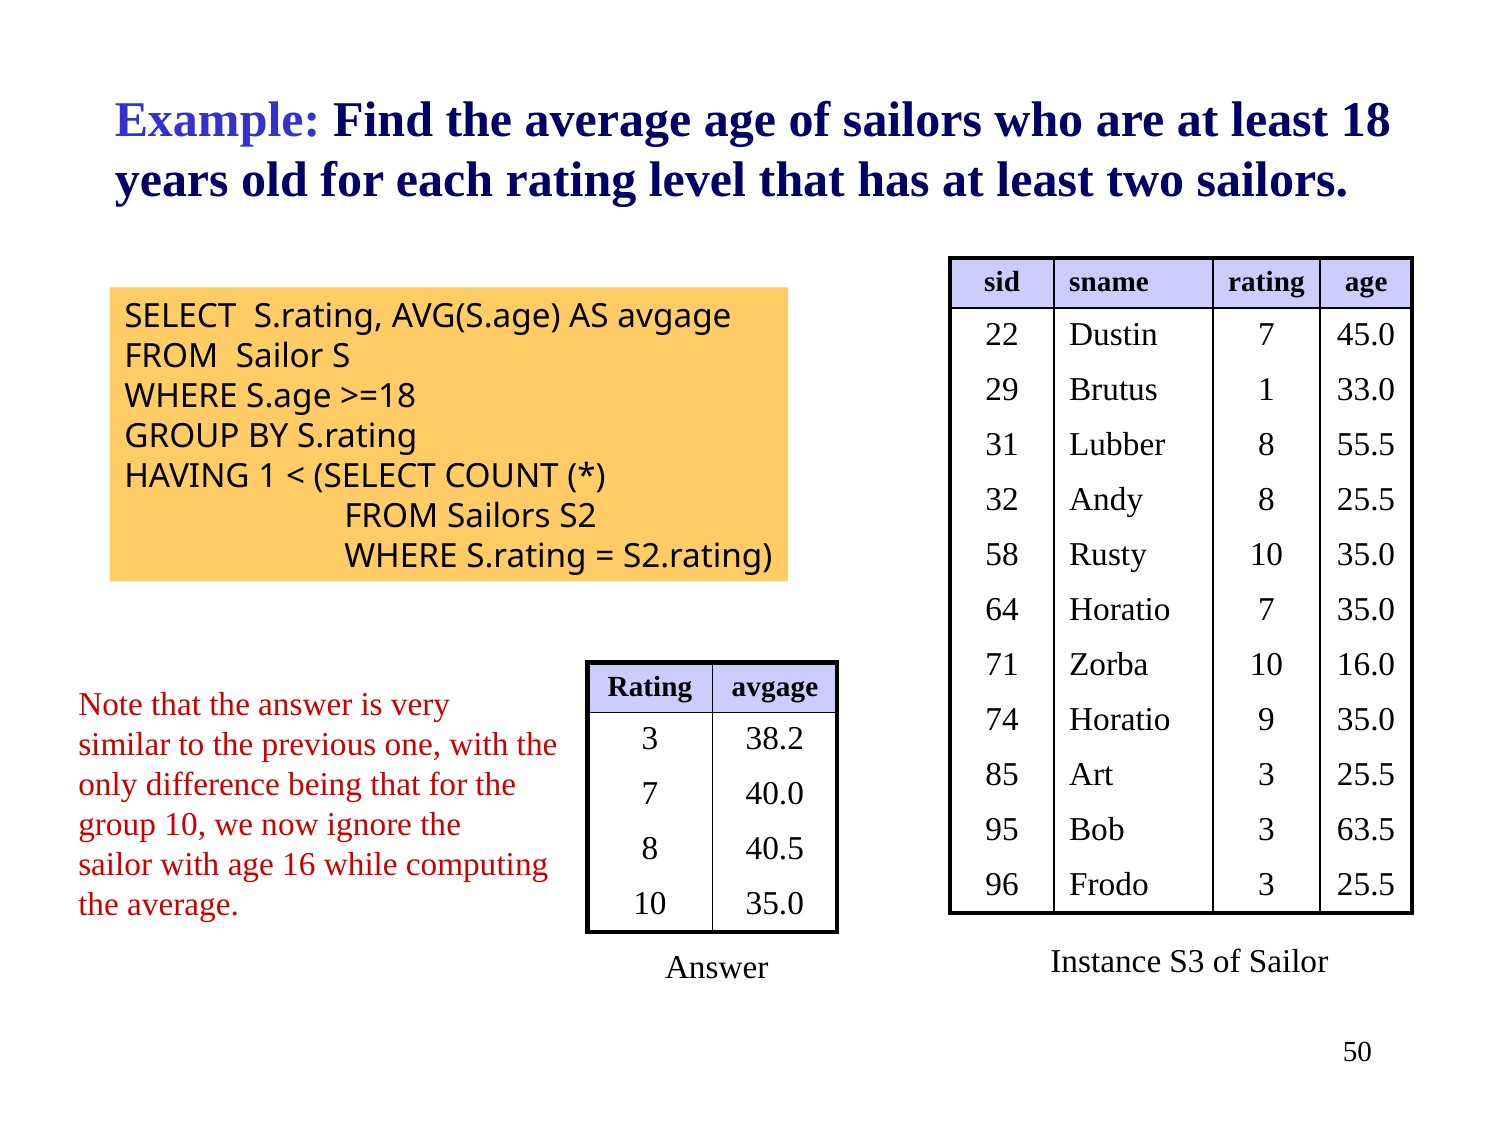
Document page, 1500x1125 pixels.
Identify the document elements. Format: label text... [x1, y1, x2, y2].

table_header avgage [713, 665, 835, 712]
table_cell 3 [1214, 748, 1319, 803]
table_cell 29 [952, 363, 1053, 418]
table_cell 32 [952, 473, 1053, 528]
table_cell 58 [952, 528, 1053, 583]
table_cell 8 [1214, 473, 1319, 528]
table_cell 25.5 [1321, 748, 1410, 803]
slide_number 50 [1074, 1024, 1388, 1101]
table_cell Horatio [1055, 693, 1212, 748]
table_cell 25.5 [1321, 858, 1410, 911]
text_box Example: Find the average age of sailors who are at least 18 years old for each rating level that has at least two sailors. [99, 68, 1488, 225]
table_cell 10 [1214, 638, 1319, 693]
table_cell Andy [1055, 473, 1212, 528]
table_cell Lubber [1055, 418, 1212, 473]
table_cell 55.5 [1321, 418, 1410, 473]
table_header Rating [590, 665, 712, 712]
table_cell 7 [1214, 309, 1319, 363]
table_cell 96 [952, 858, 1053, 911]
table_cell Art [1055, 748, 1212, 803]
table_cell 1 [1214, 363, 1319, 418]
table_cell 3 [1214, 803, 1319, 858]
table_cell 95 [952, 803, 1053, 858]
table_cell 74 [952, 693, 1053, 748]
table_cell Brutus [1055, 363, 1212, 418]
table_cell 35.0 [1321, 583, 1410, 638]
table_cell 71 [952, 638, 1053, 693]
table_cell 33.0 [1321, 363, 1410, 418]
table_cell 45.0 [1321, 309, 1410, 363]
table_cell 40.5 [713, 822, 835, 877]
table_cell 7 [1214, 583, 1319, 638]
text_box Answer [650, 937, 784, 993]
table_cell 22 [952, 309, 1053, 363]
table_cell Zorba [1055, 638, 1212, 693]
table_cell Frodo [1055, 858, 1212, 911]
text_box Note that the answer is very similar to the previous one, with the only difference being that for the group 10, we now ignore the sailor with age 16 while computing the average. [63, 674, 574, 930]
table_cell 63.5 [1321, 803, 1410, 858]
table_cell 10 [590, 877, 712, 930]
table_cell 31 [952, 418, 1053, 473]
table_cell Horatio [1055, 583, 1212, 638]
table_cell 7 [590, 767, 712, 822]
table_header rating [1214, 260, 1319, 307]
table_header age [1321, 260, 1410, 307]
table_cell Rusty [1055, 528, 1212, 583]
table_cell 35.0 [1321, 693, 1410, 748]
table_cell 25.5 [1321, 473, 1410, 528]
table_cell 64 [952, 583, 1053, 638]
table_cell 35.0 [713, 877, 835, 930]
table_header sid [952, 260, 1053, 307]
table_cell Bob [1055, 803, 1212, 858]
table_cell 8 [1214, 418, 1319, 473]
table_cell 9 [1214, 693, 1319, 748]
text_box SELECT S.rating, AVG(S.age) AS avgage FROM Sailor S WHERE S.age >=18 GROUP BY S.rating HAVING 1 < (SELECT COUNT (*) FROM Sailors S2 WHERE S.rating = S2.rating) [109, 287, 788, 582]
table_cell 38.2 [713, 713, 835, 767]
table_cell 3 [590, 713, 712, 767]
table_cell 16.0 [1321, 638, 1410, 693]
table_cell 40.0 [713, 767, 835, 822]
table_cell 3 [1214, 858, 1319, 911]
text_box Instance S3 of Sailor [1035, 932, 1344, 987]
table_cell 35.0 [1321, 528, 1410, 583]
table_cell Dustin [1055, 309, 1212, 363]
table_cell 8 [590, 822, 712, 877]
table_cell 85 [952, 748, 1053, 803]
table_header sname [1055, 260, 1212, 307]
table_cell 10 [1214, 528, 1319, 583]
